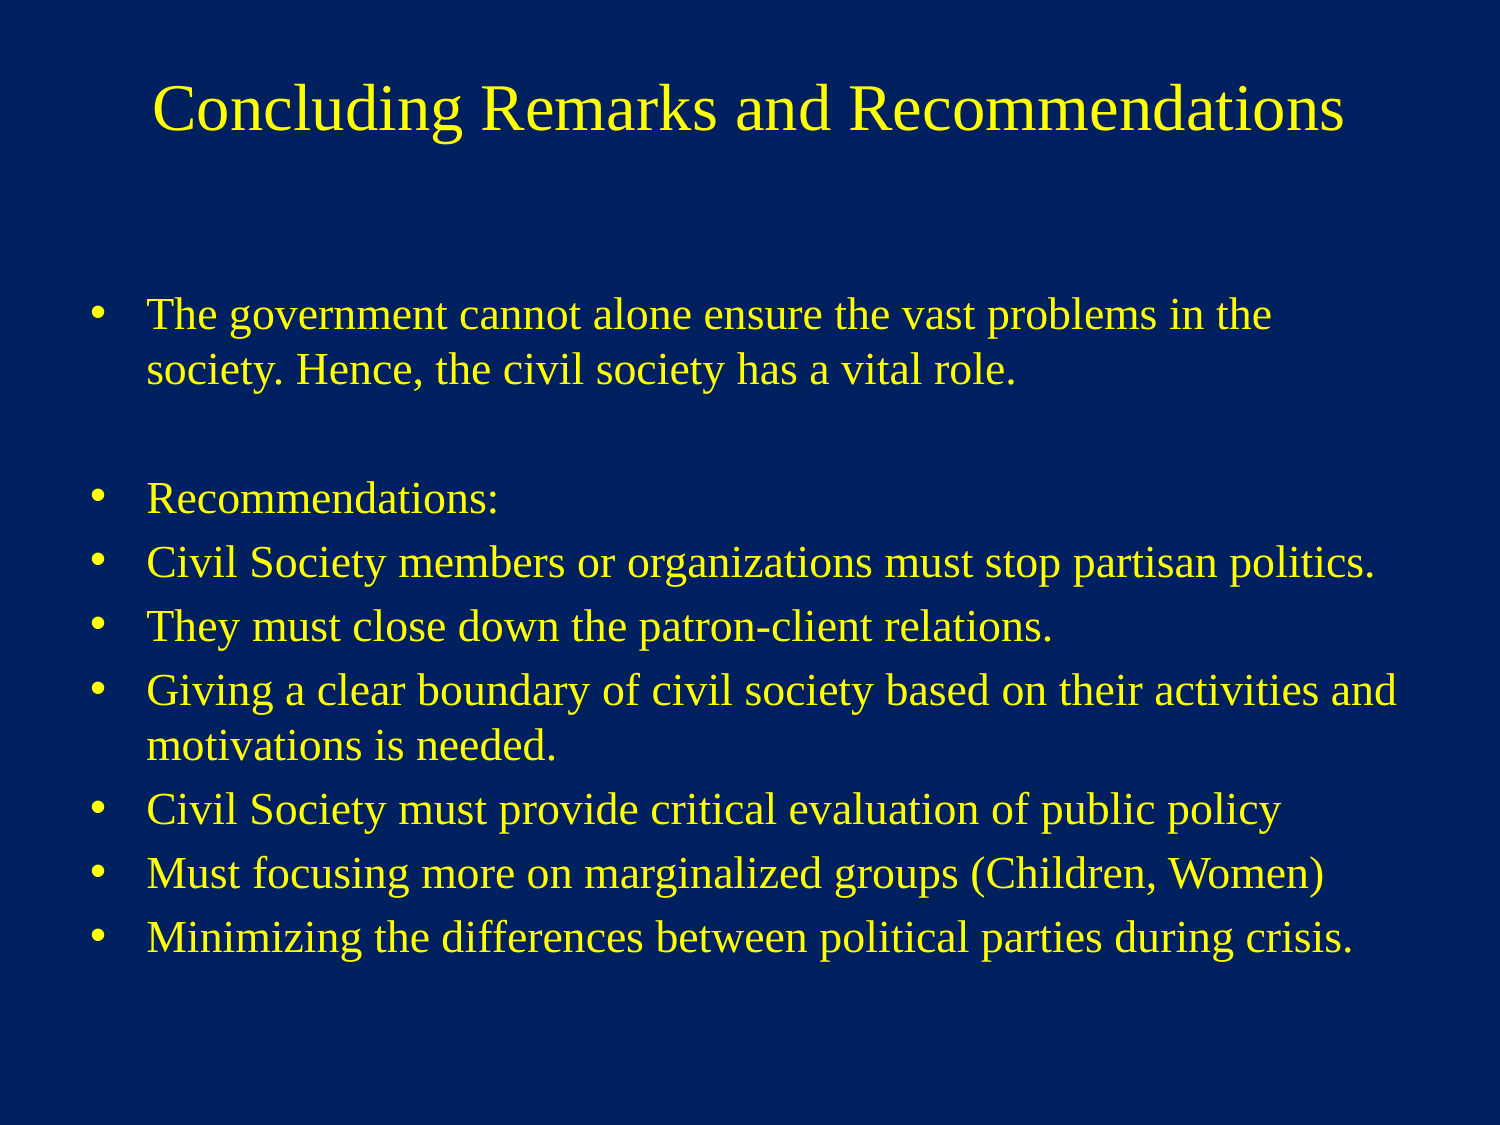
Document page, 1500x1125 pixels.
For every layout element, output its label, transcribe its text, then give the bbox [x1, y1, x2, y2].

title Concluding Remarks and Recommendations [75, 45, 1425, 163]
list The government cannot alone ensure the vast problems in the society. Hence, the civil society has a vital role. Recommendations: Civil Society members or organizations must stop partisan politics. They must close down the patron-client relations. Giving a clear boundary of civil society based on their activities and motivations is needed. Civil Society must provide critical evaluation of public policy Must focusing more on marginalized groups (Children, Women) Minimizing the differences between political parties during crisis. [75, 212, 1425, 1038]
